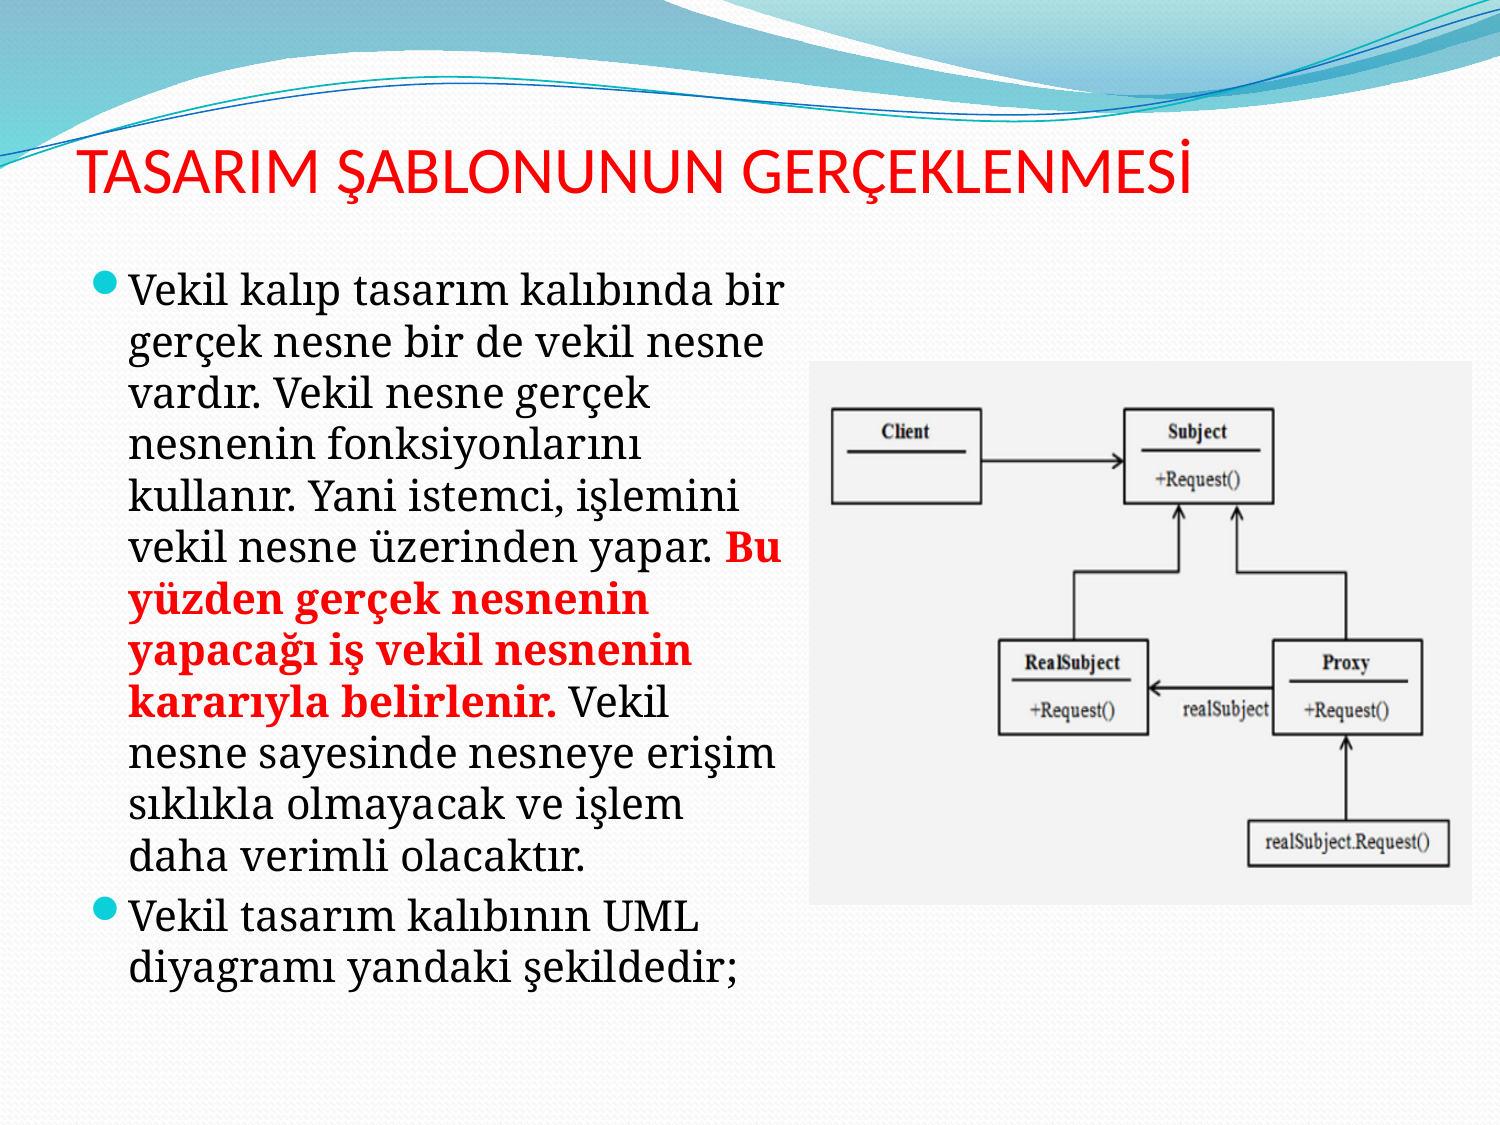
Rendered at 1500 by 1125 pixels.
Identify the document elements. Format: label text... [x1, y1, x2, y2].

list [808, 361, 1472, 906]
title TASARIM ŞABLONUNUN GERÇEKLENMESİ [76, 19, 1427, 207]
list Vekil kalıp tasarım kalıbında bir gerçek nesne bir de vekil nesne vardır. Vekil nesne gerçek nesnenin fonksiyonlarını kullanır. Yani istemci, işlemini vekil nesne üzerinden yapar. Bu yüzden gerçek nesnenin yapacağı iş vekil nesnenin kararıyla belirlenir. Vekil nesne sayesinde nesneye erişim sıklıkla olmayacak ve işlem daha verimli olacaktır. Vekil tasarım kalıbının UML diyagramı yandaki şekildedir; [75, 255, 809, 1043]
